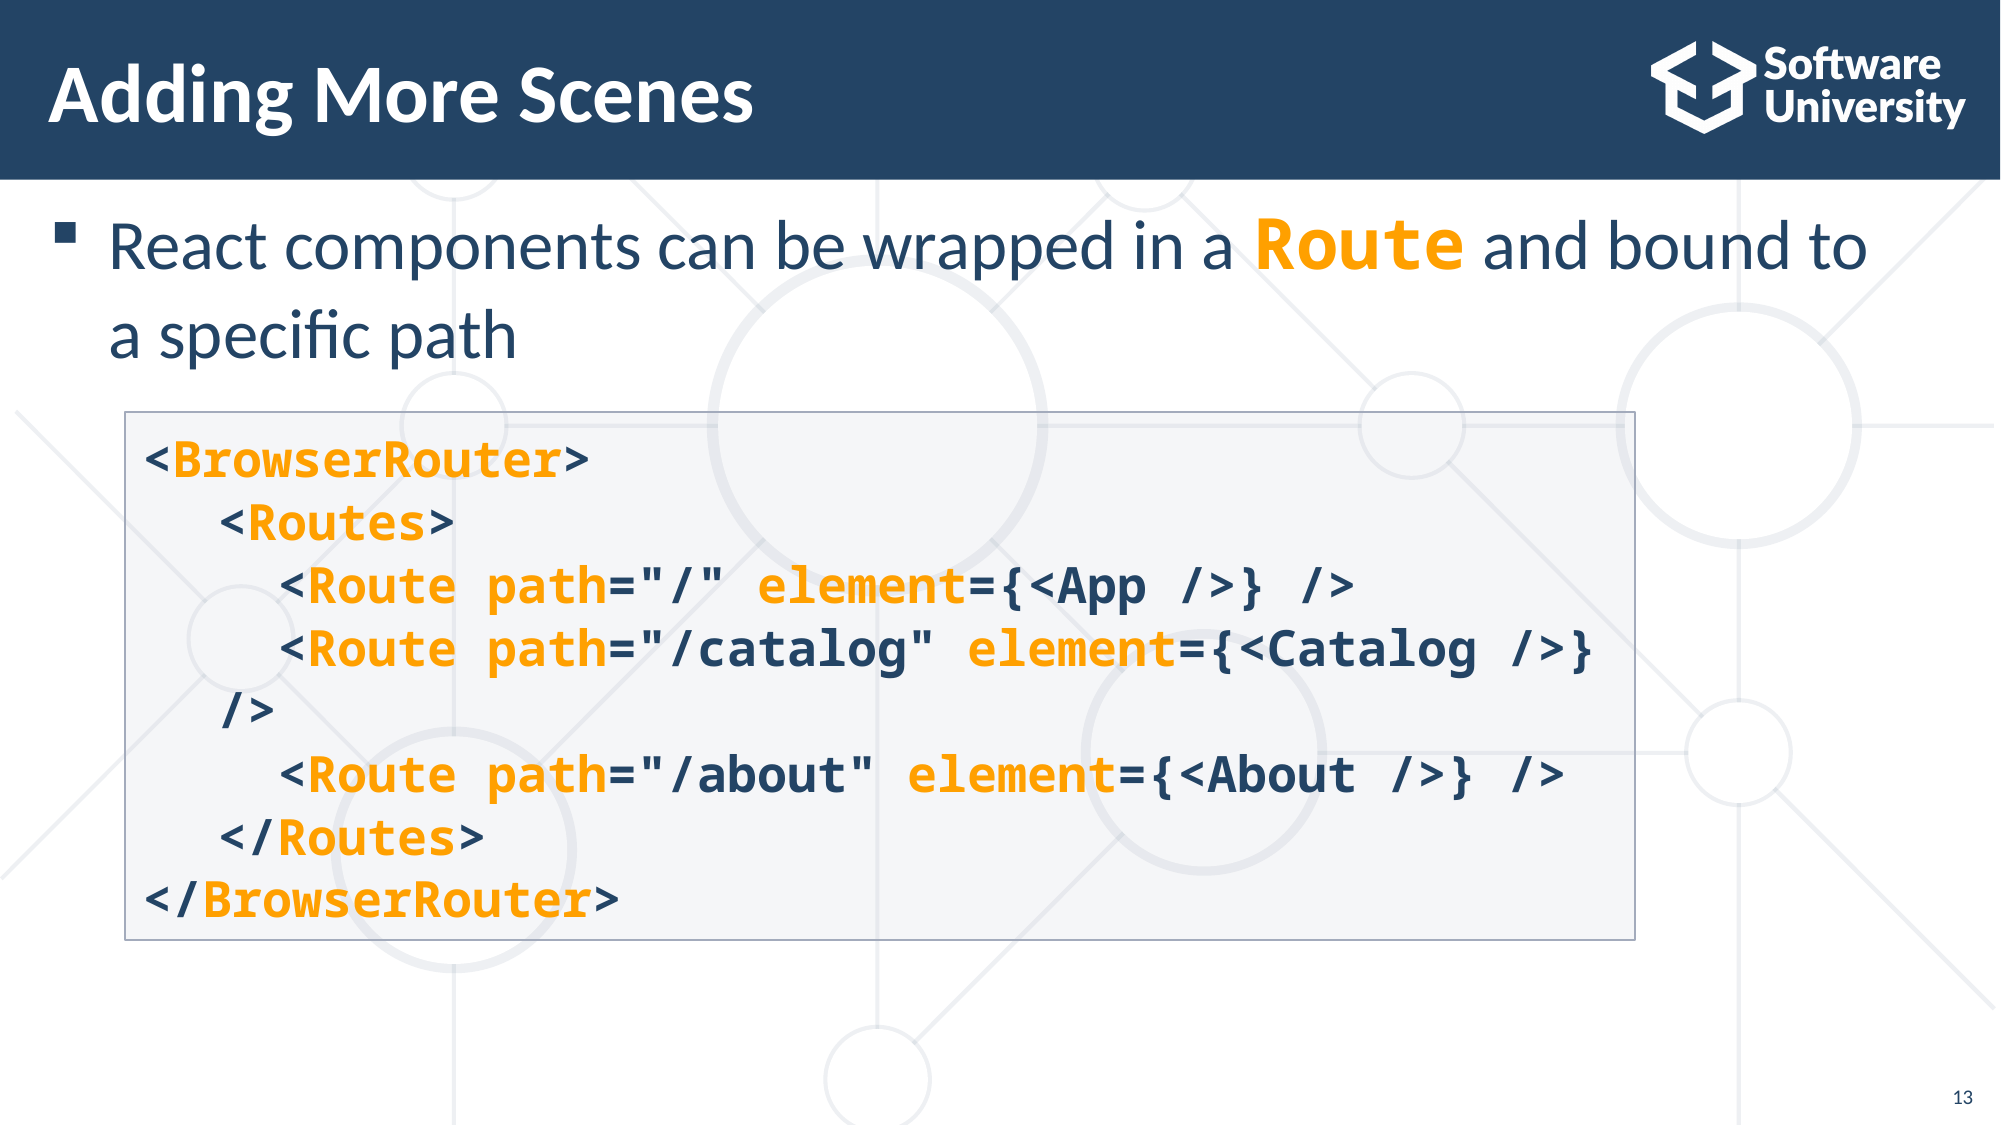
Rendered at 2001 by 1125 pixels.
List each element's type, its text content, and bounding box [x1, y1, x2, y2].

title Adding More Scenes [31, 16, 1625, 162]
text_box <BrowserRouter> <Routes> <Route path="/" element={<App />} /> <Route path="/catalog" element={<Catalog />} /> <Route path="/about" element={<About />} /> </Routes> </BrowserRouter> [125, 412, 1635, 940]
picture [1651, 41, 1966, 134]
slide_number 13 [1927, 1067, 1989, 1117]
list React components can be wrapped in a Route and bound to a specific path [31, 188, 1913, 1103]
